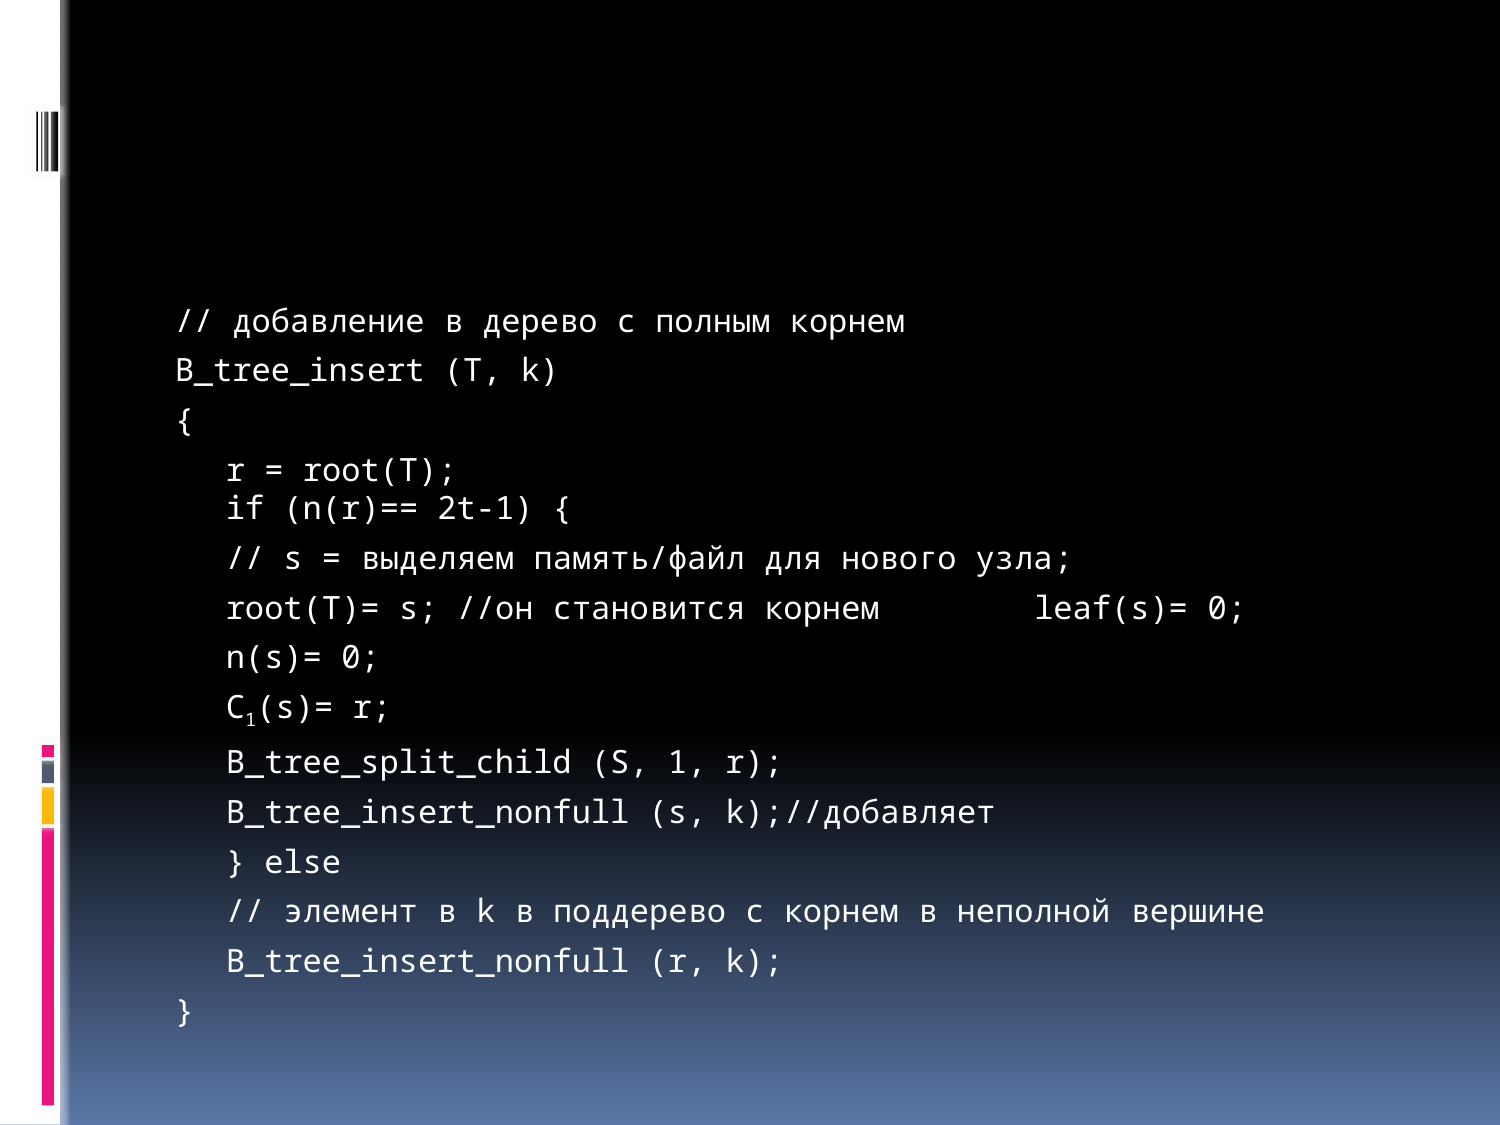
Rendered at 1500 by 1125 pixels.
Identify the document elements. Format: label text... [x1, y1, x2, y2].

list // добавление в дерево с полным корнем B_tree_insert (T, k) { r = root(T); if (n(r)== 2t-1) { // s = выделяем память/файл для нового узла; root(T)= s; //он становится корнем leaf(s)= 0; n(s)= 0; C1(s)= r; B_tree_split_child (S, 1, r); B_tree_insert_nonfull (s, k);//добавляет } else // элемент в k в поддерево с корнем в неполной вершине B_tree_insert_nonfull (r, k); } [150, 292, 1425, 1043]
